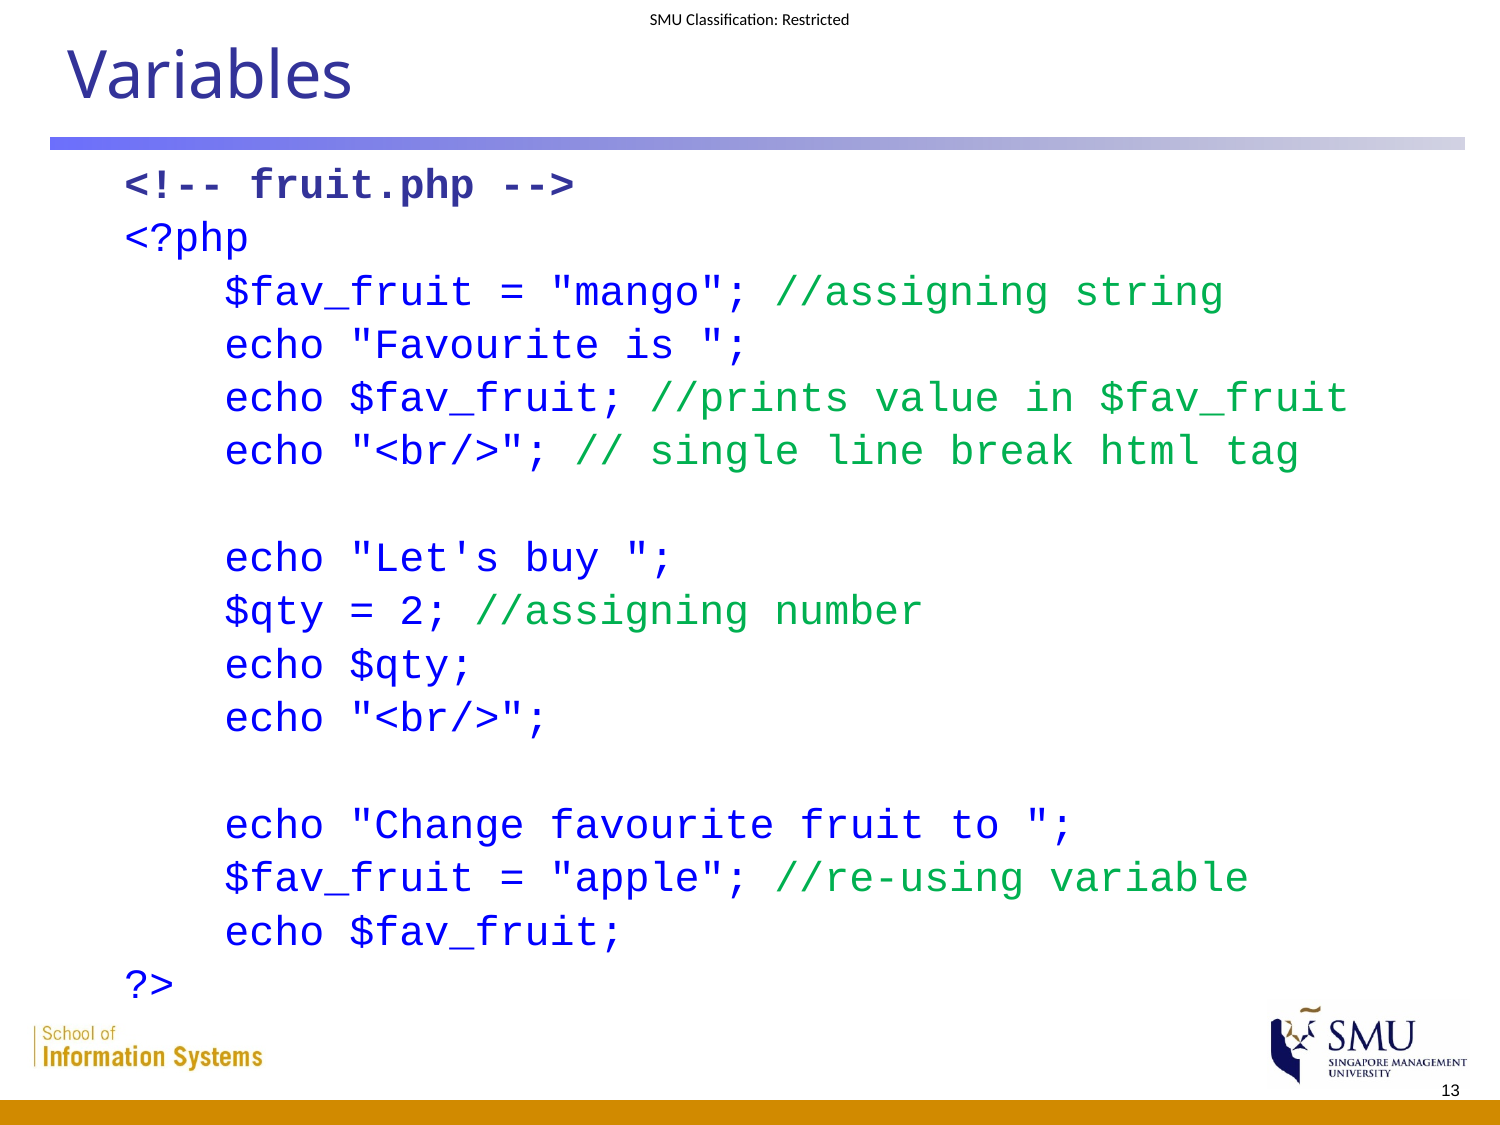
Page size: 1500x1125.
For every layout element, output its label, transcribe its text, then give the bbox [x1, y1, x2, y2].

list <!-- fruit.php --> <?php $fav_fruit = "mango"; //assigning string echo "Favourite is "; echo $fav_fruit; //prints value in $fav_fruit echo "<br/>"; // single line break html tag echo "Let's buy "; $qty = 2; //assigning number echo $qty; echo "<br/>"; echo "Change favourite fruit to "; $fav_fruit = "apple"; //re-using variable echo $fav_fruit; ?> [53, 154, 1404, 1049]
slide_number 13 [1262, 1072, 1475, 1123]
picture [27, 1012, 266, 1073]
title Variables [52, 29, 1500, 115]
picture [1267, 999, 1470, 1072]
